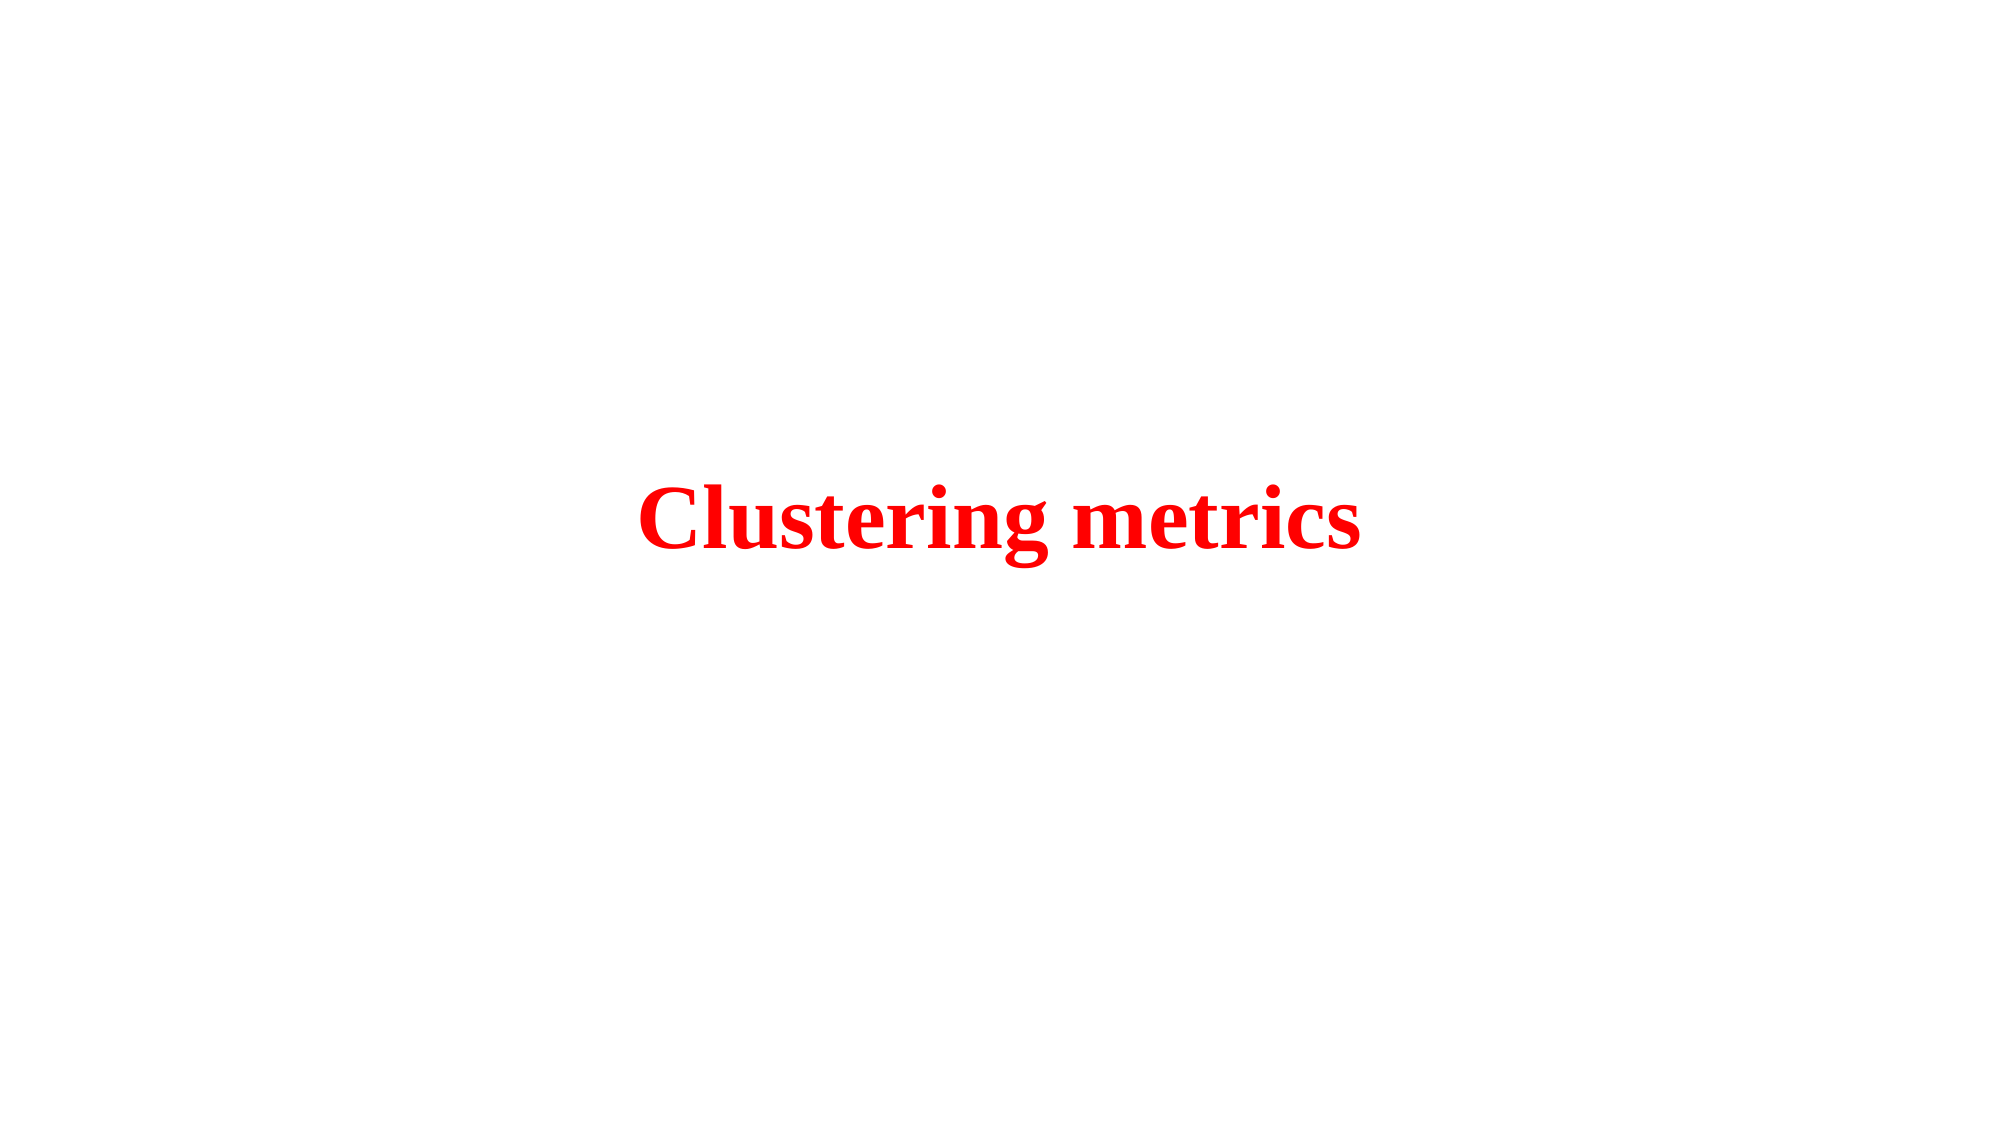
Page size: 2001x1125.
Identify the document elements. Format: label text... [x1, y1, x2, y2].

title Clustering metrics [249, 184, 1750, 576]
